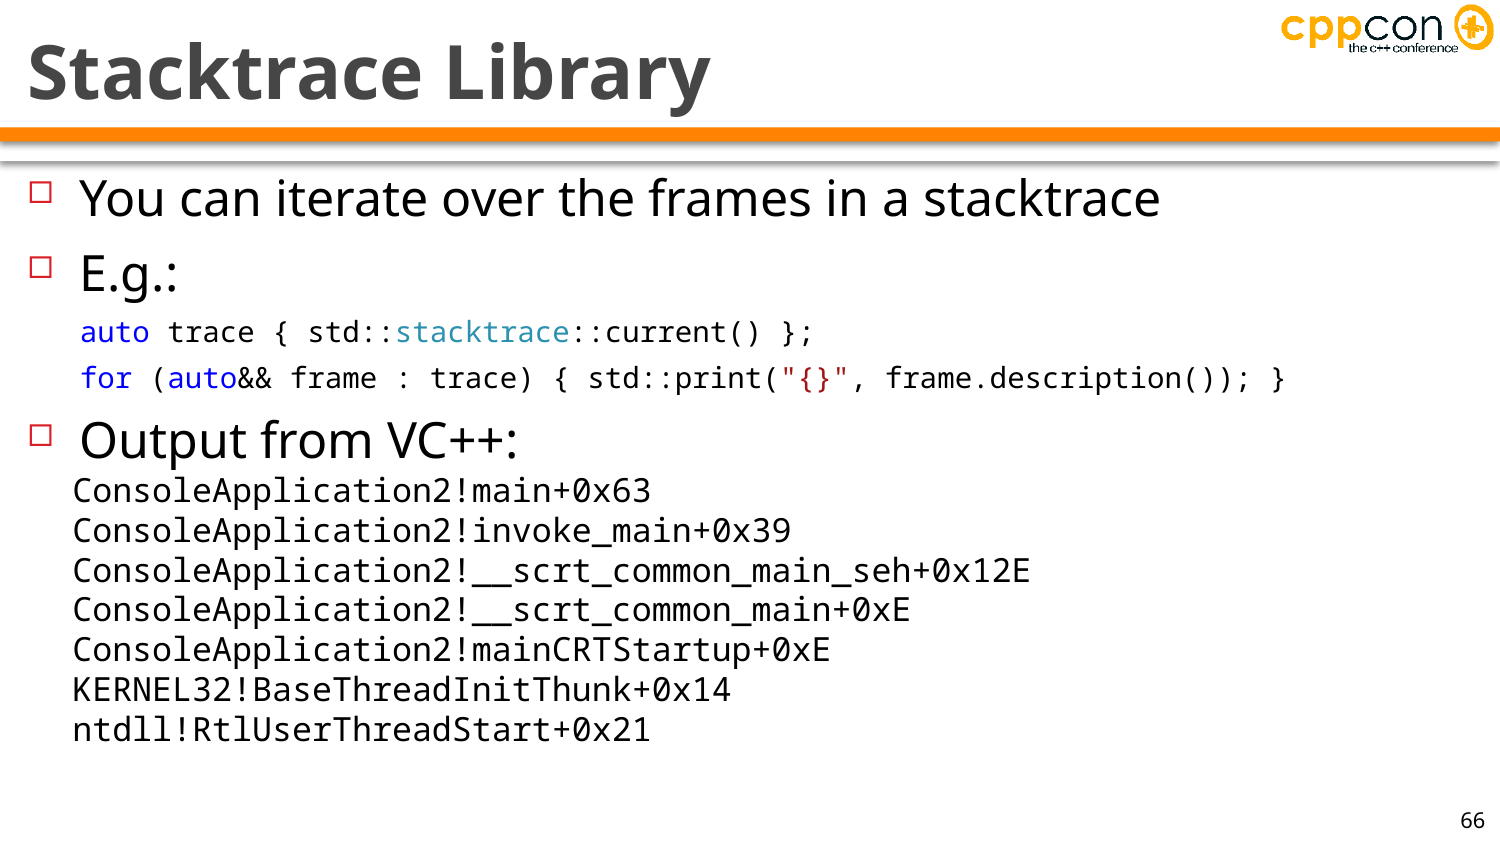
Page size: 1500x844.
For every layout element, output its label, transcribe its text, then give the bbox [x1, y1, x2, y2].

list You can iterate over the frames in a stacktrace E.g.: auto trace { std::stacktrace::current() }; for (auto&& frame : trace) { std::print("{}", frame.description()); } Output from VC++: ConsoleApplication2!main+0x63 ConsoleApplication2!invoke_main+0x39 ConsoleApplication2!__scrt_common_main_seh+0x12E ConsoleApplication2!__scrt_common_main+0xE ConsoleApplication2!mainCRTStartup+0xE KERNEL32!BaseThreadInitThunk+0x14 ntdll!RtlUserThreadStart+0x21 [12, 159, 1488, 835]
title Stacktrace Library [12, 19, 1488, 122]
picture [1275, 0, 1500, 57]
